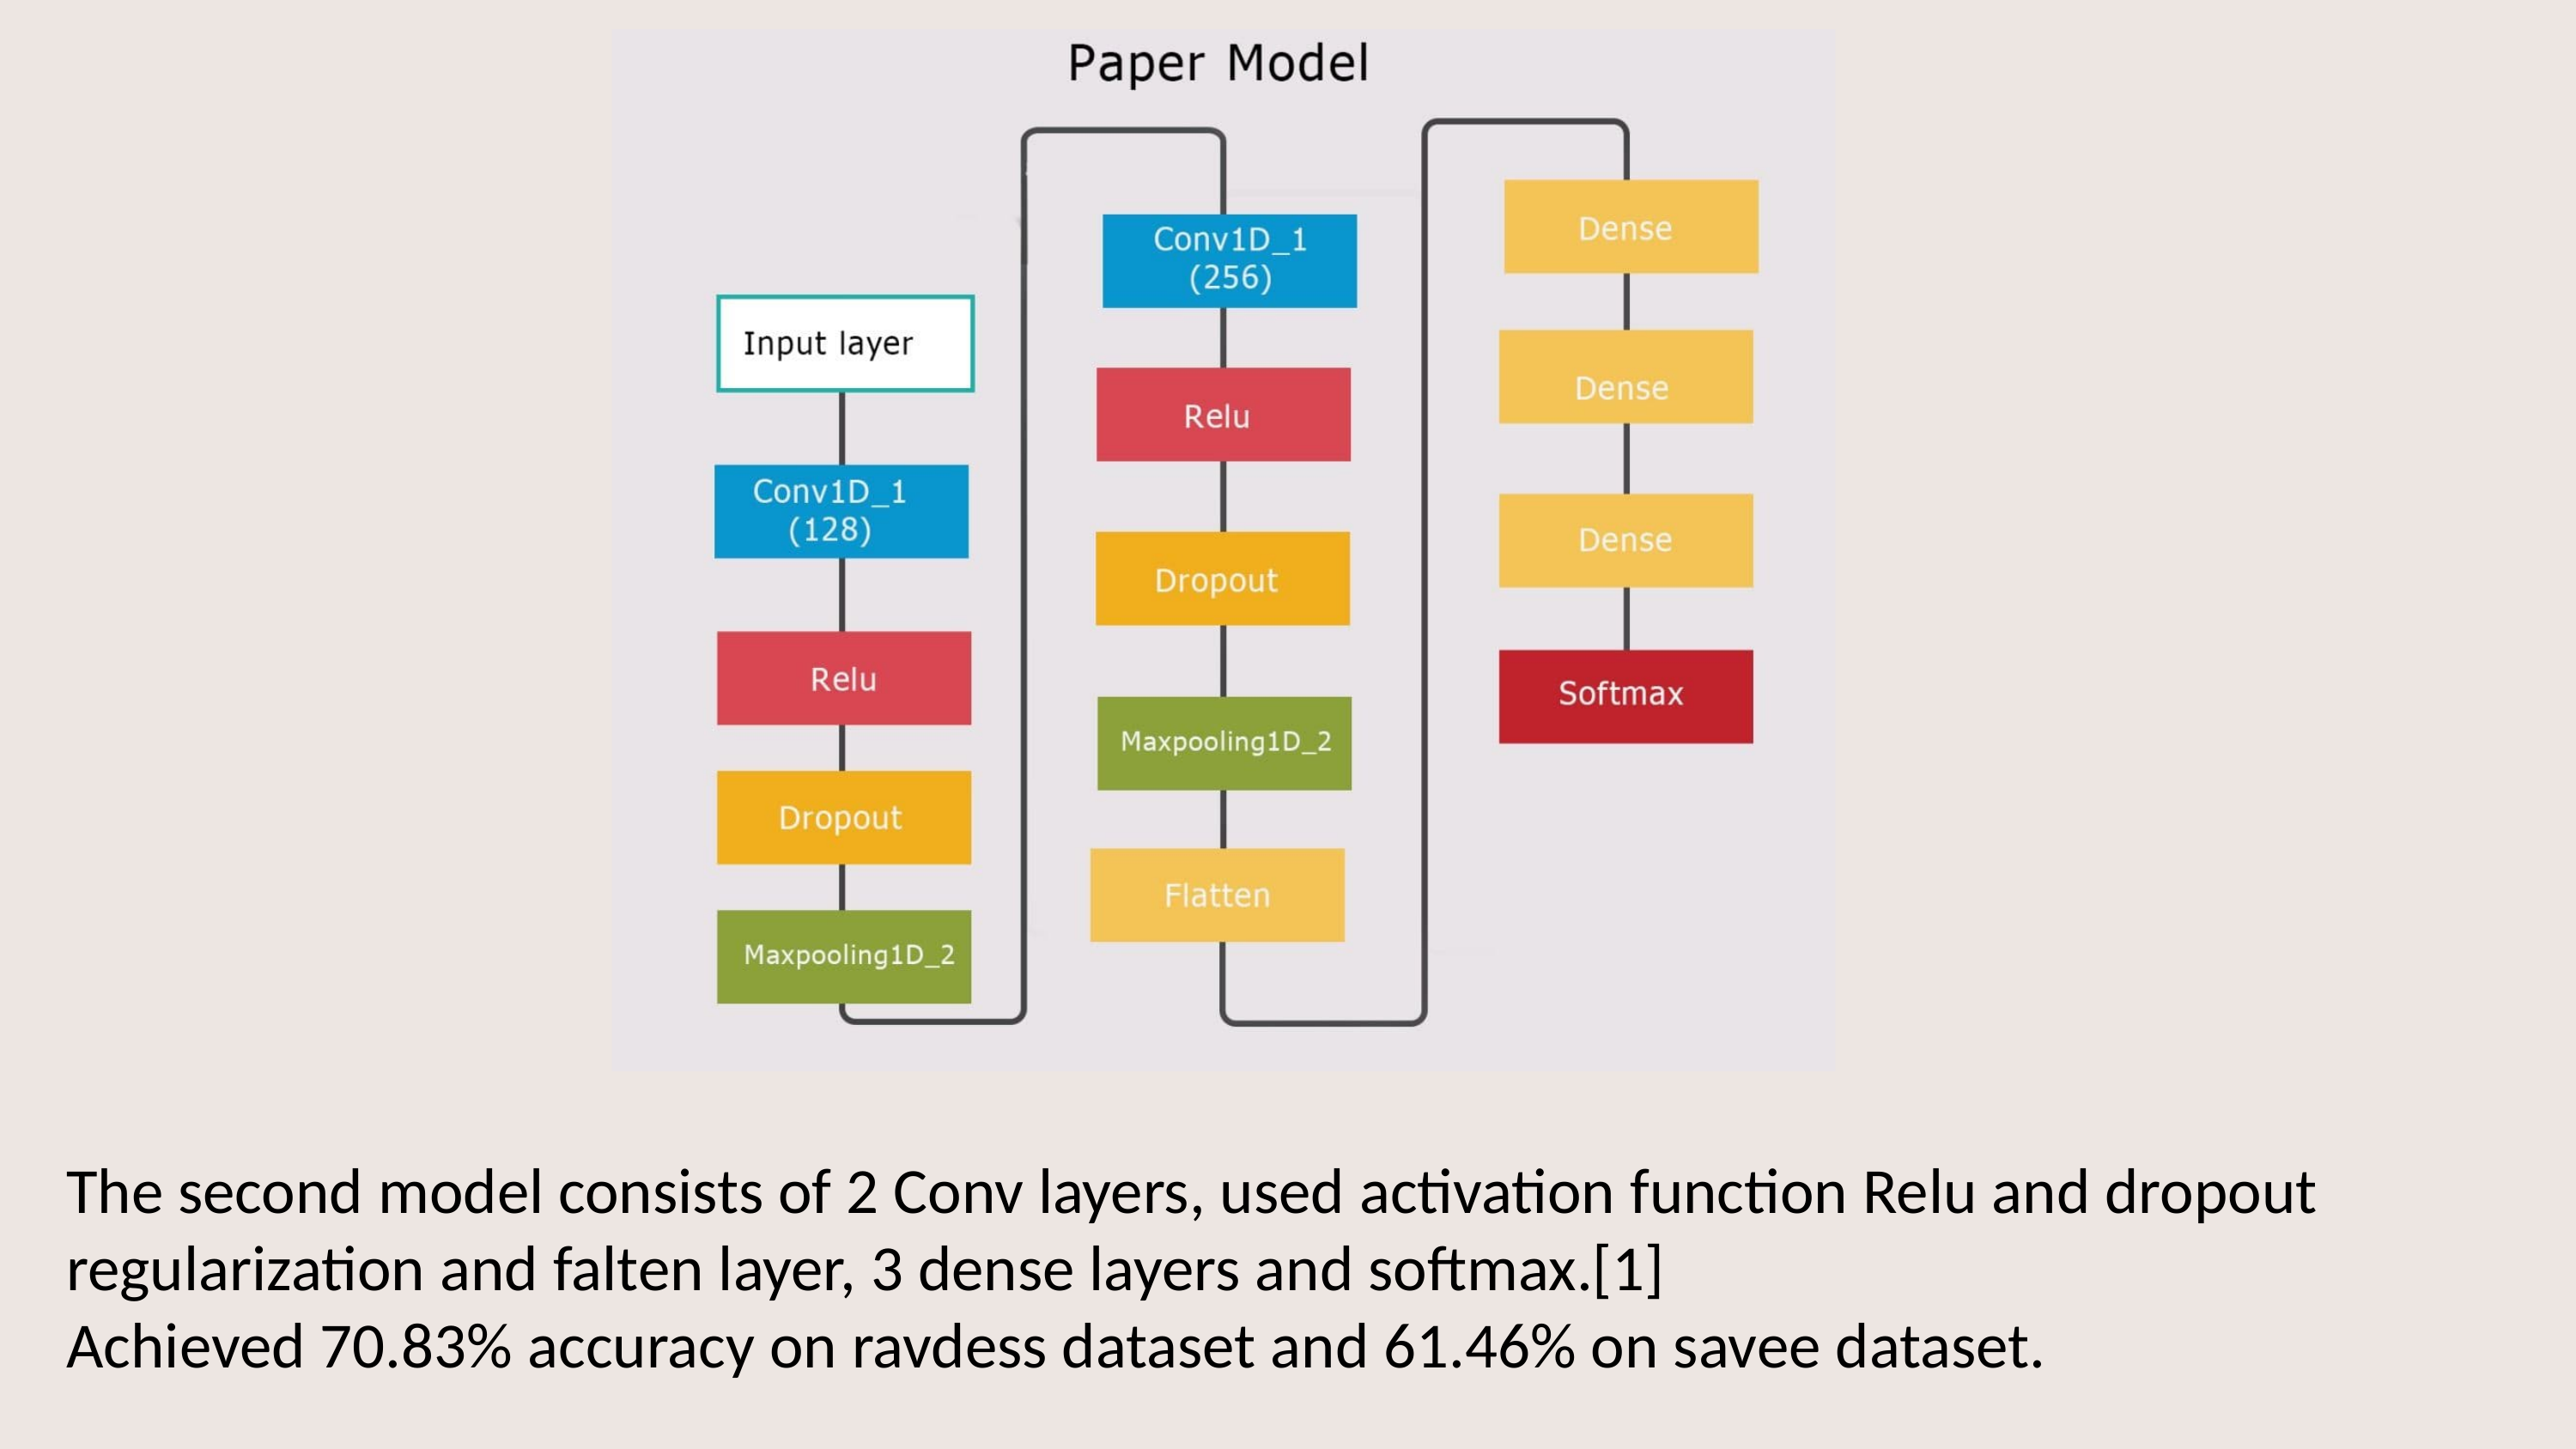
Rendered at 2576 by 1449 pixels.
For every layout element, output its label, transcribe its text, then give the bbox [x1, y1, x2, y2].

picture [611, 29, 1836, 1071]
text_box The second model consists of 2 Conv layers, used activation function Relu and dropout regularization and falten layer, 3 dense layers and softmax.[1] Achieved 70.83% accuracy on ravdess dataset and 61.46% on savee dataset. [53, 1143, 2523, 1387]
